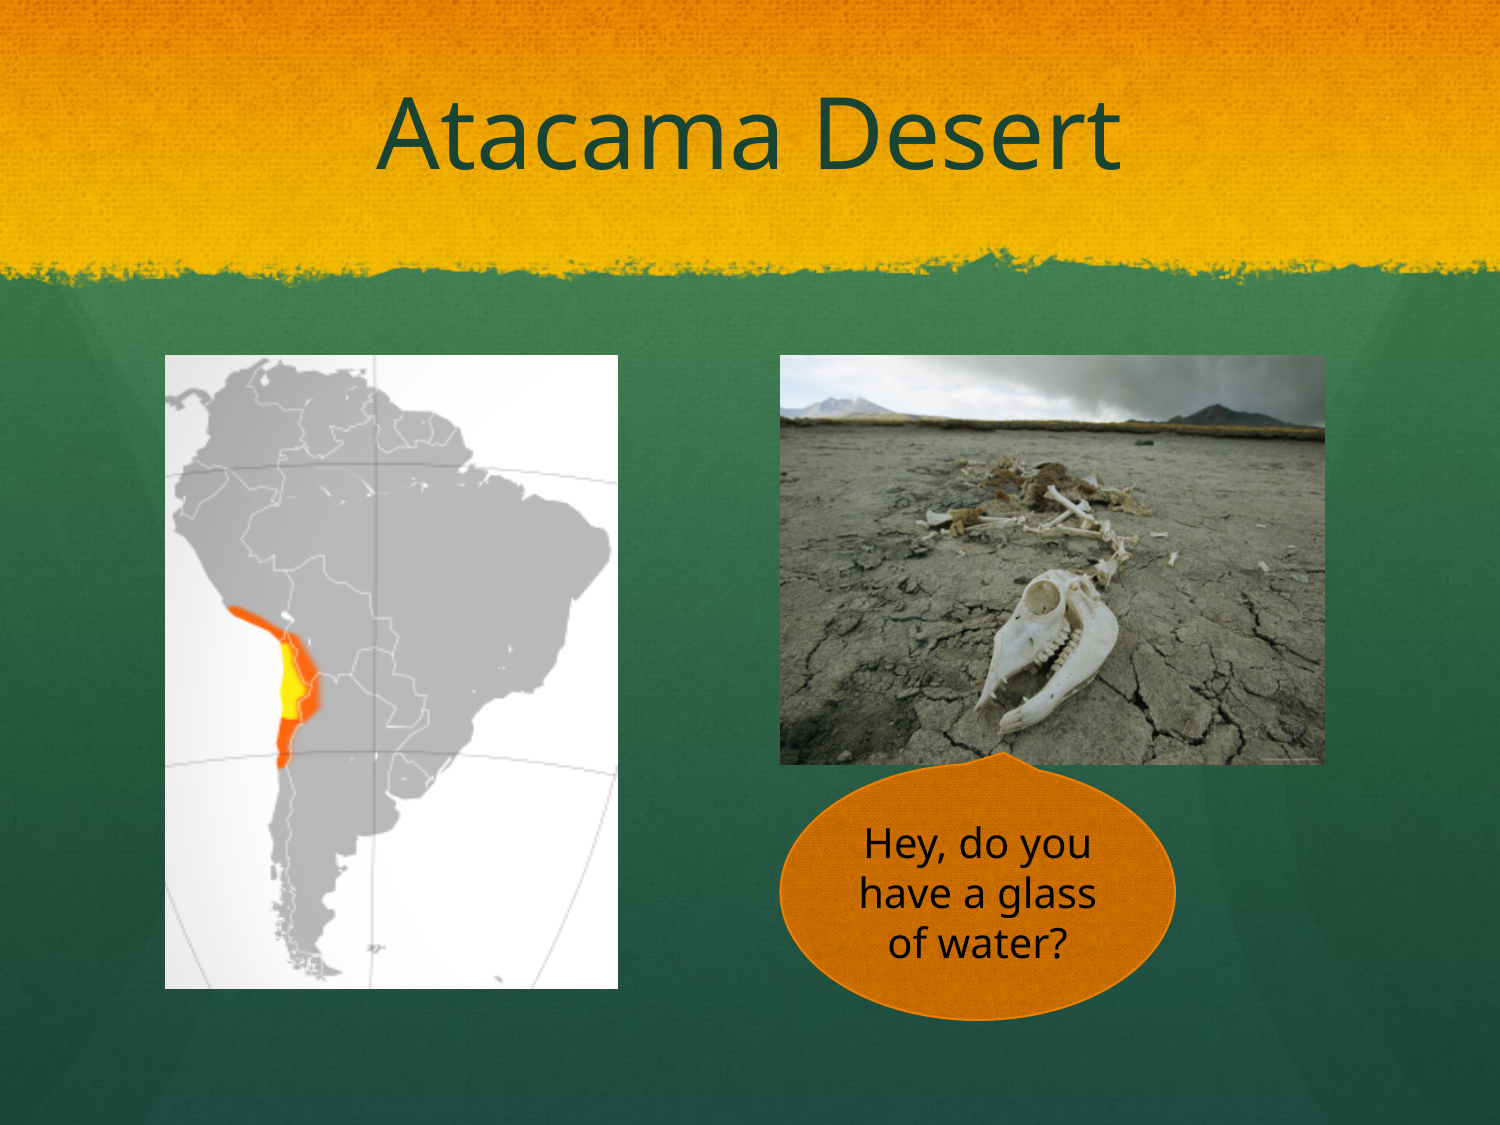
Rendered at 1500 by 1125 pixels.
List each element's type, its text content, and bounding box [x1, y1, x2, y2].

text_box Hey, do you have a glass of water? [779, 794, 1176, 1021]
picture [0, 0, 1500, 1125]
title Atacama Desert [125, 13, 1375, 246]
